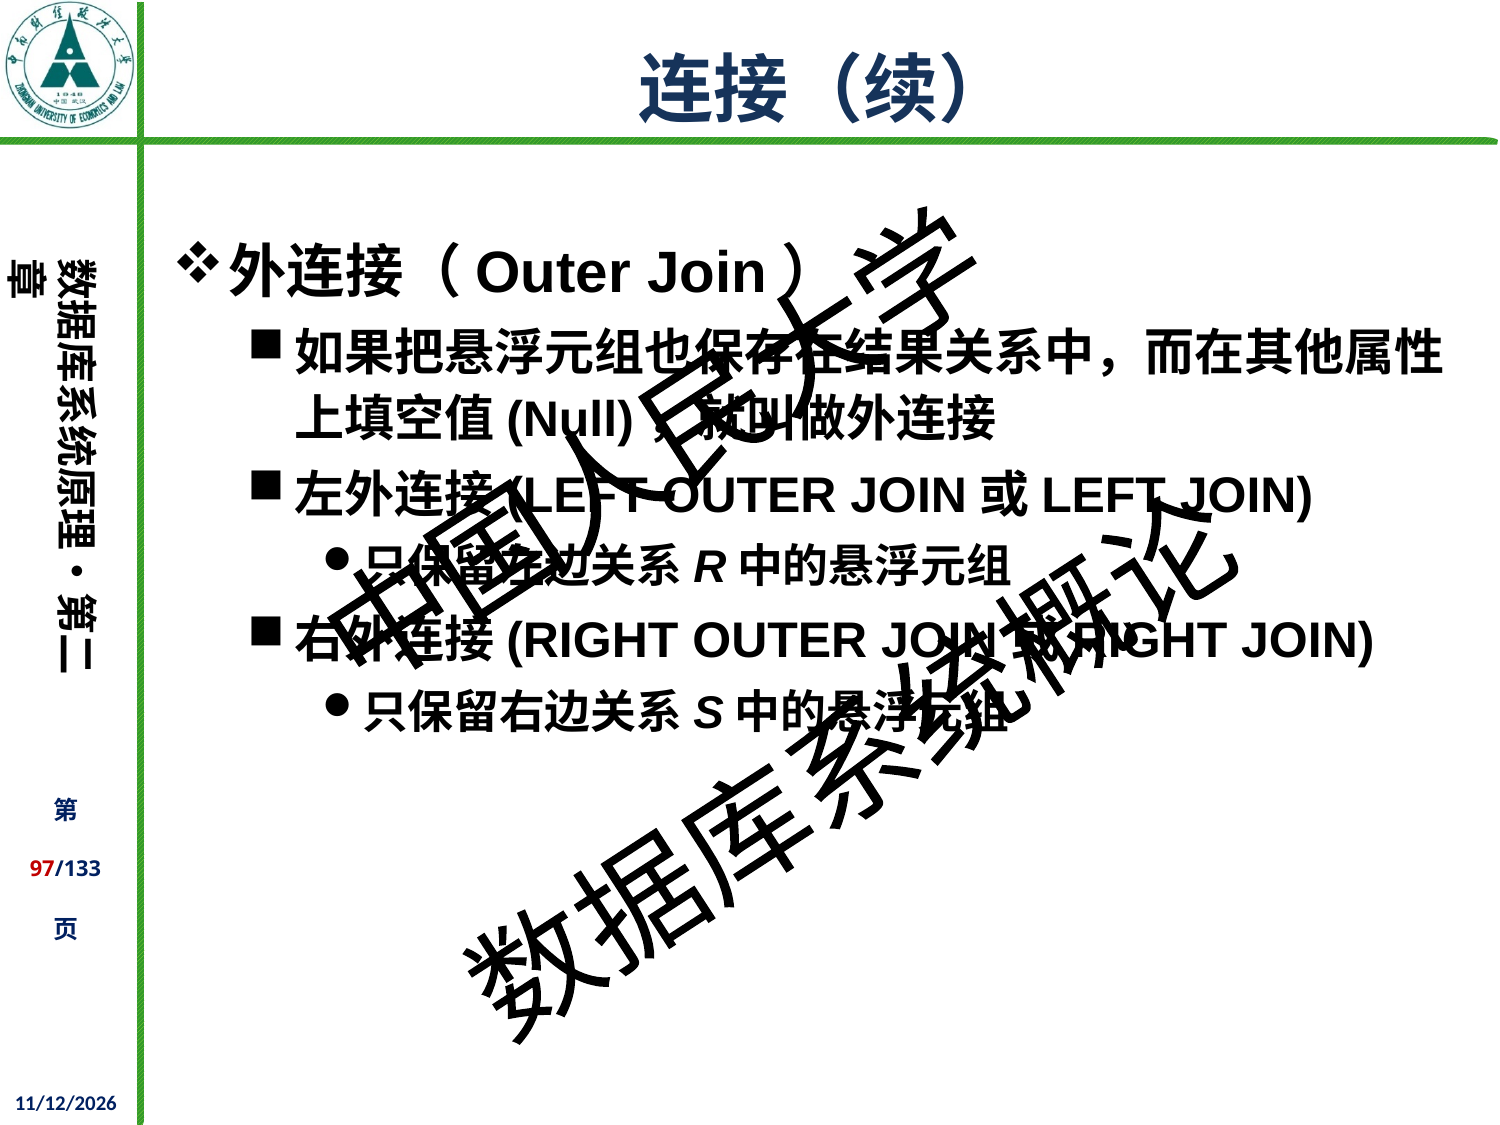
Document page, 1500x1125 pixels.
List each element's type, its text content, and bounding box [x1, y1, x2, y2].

list 外连接（Outer Join） 如果把悬浮元组也保存在结果关系中，而在其他属性上填空值(Null)，就叫做外连接 左外连接(LEFT OUTER JOIN或LEFT JOIN) 只保留左边关系R中的悬浮元组 右外连接(RIGHT OUTER JOIN或RIGHT JOIN) 只保留右边关系S中的悬浮元组 [157, 219, 1495, 1017]
title 连接（续） [157, 0, 1495, 181]
picture [1, 0, 136, 129]
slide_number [0, 1082, 136, 1125]
